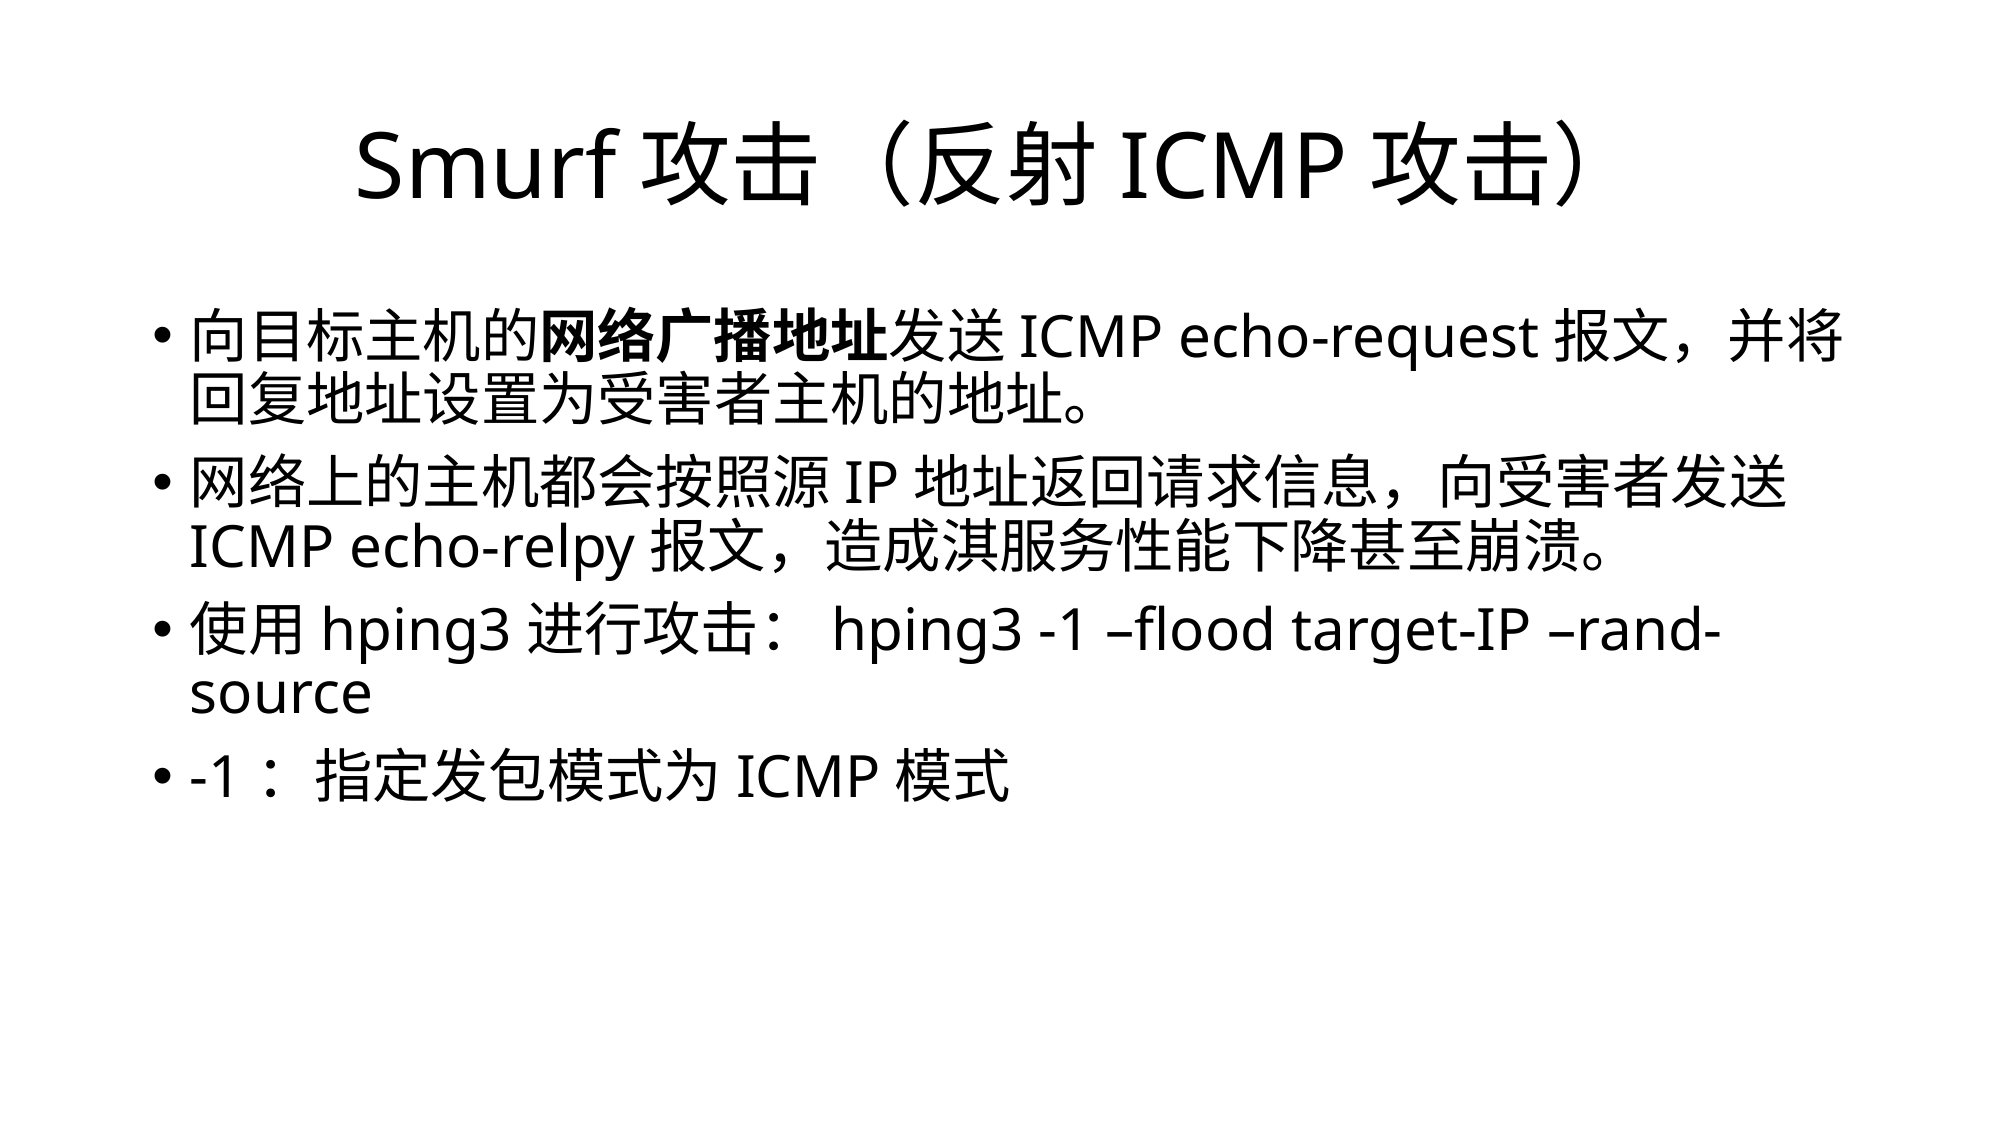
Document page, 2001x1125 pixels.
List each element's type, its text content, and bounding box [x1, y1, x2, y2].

list 向目标主机的网络广播地址发送ICMP echo-request报文，并将回复地址设置为受害者主机的地址。 网络上的主机都会按照源IP地址返回请求信息，向受害者发送ICMP echo-relpy报文，造成淇服务性能下降甚至崩溃。 使用hping3进行攻击：hping3 -1 –flood target-IP –rand-source -1：指定发包模式为ICMP模式 [137, 299, 1863, 1014]
title Smurf攻击（反射ICMP攻击） [137, 59, 1863, 278]
